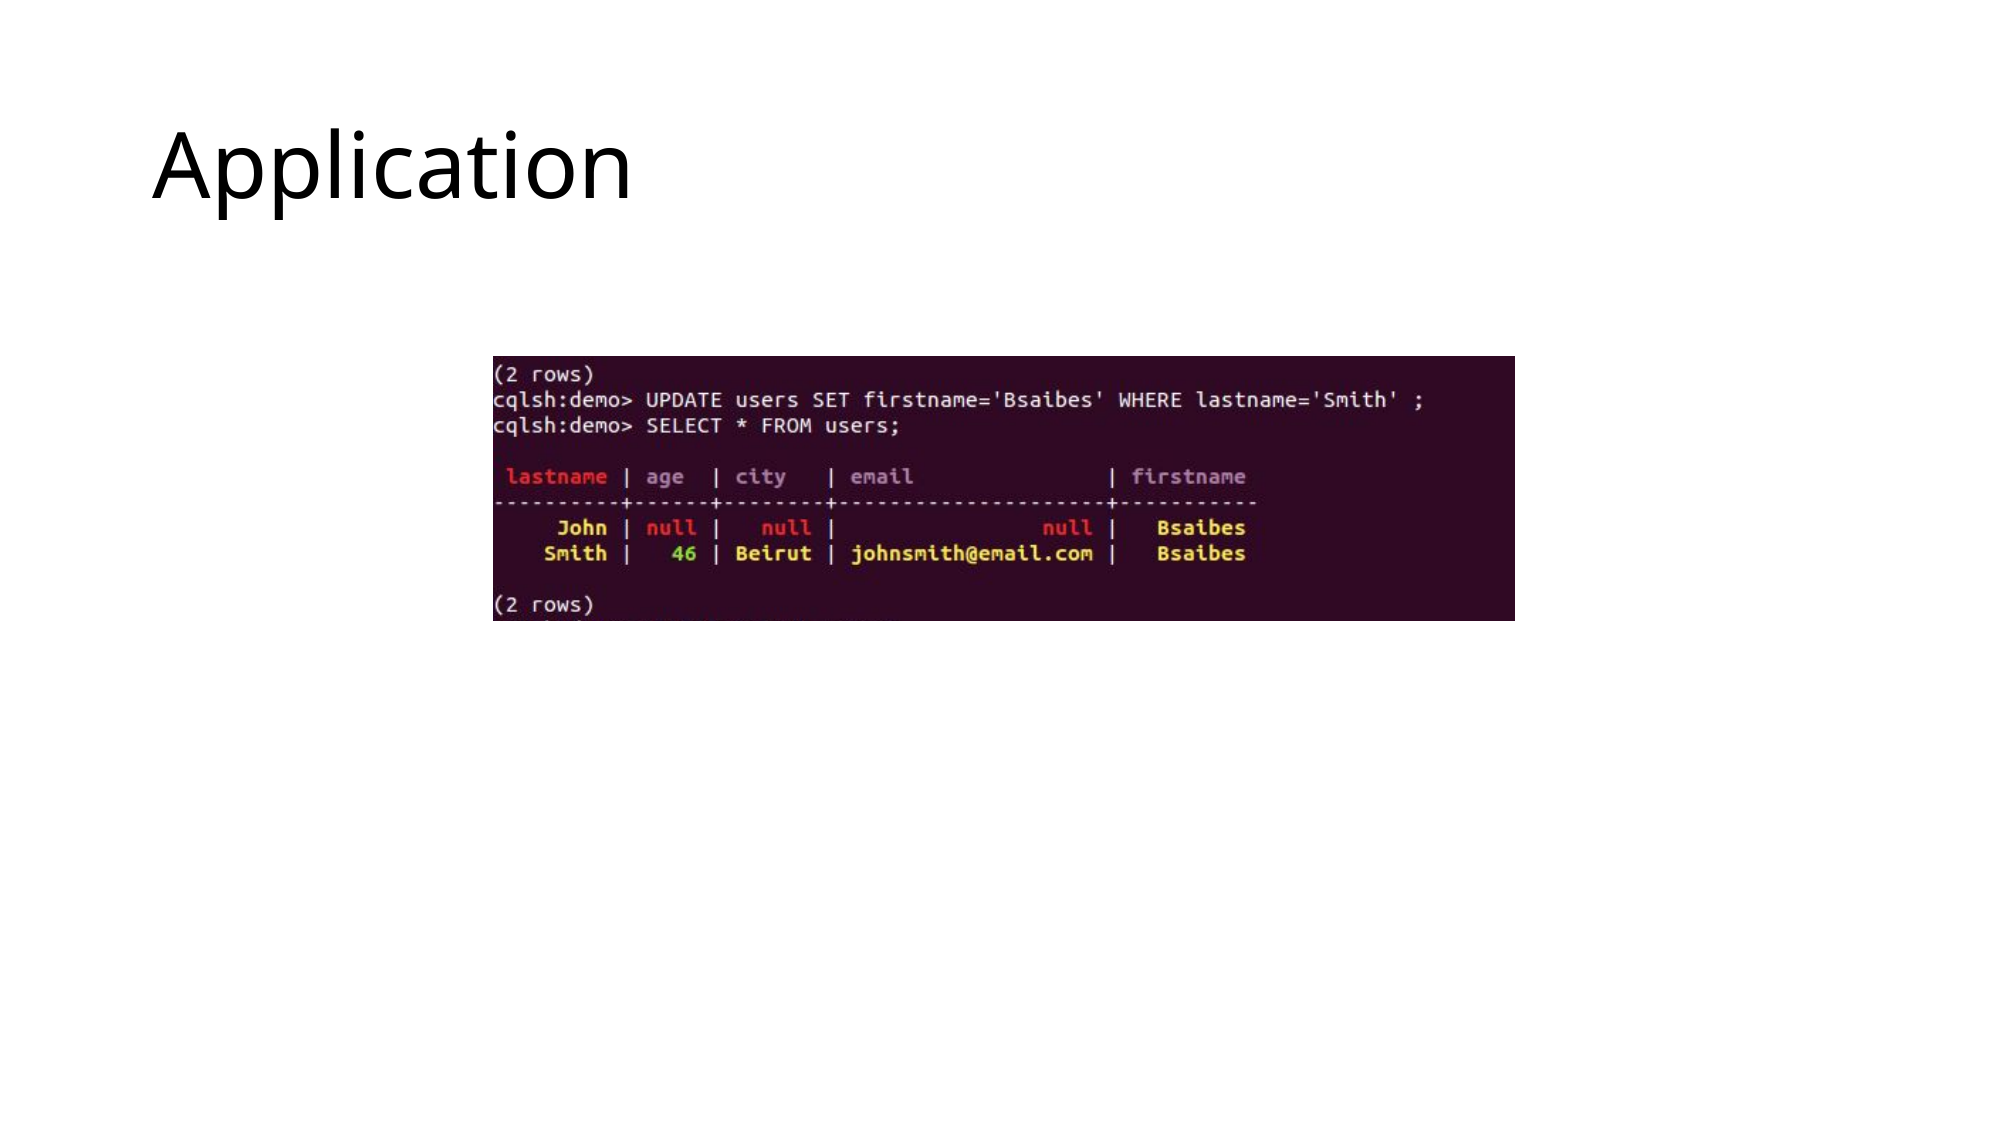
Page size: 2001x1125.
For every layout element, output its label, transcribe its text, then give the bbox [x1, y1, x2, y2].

title Application [137, 59, 1863, 278]
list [493, 356, 1536, 621]
